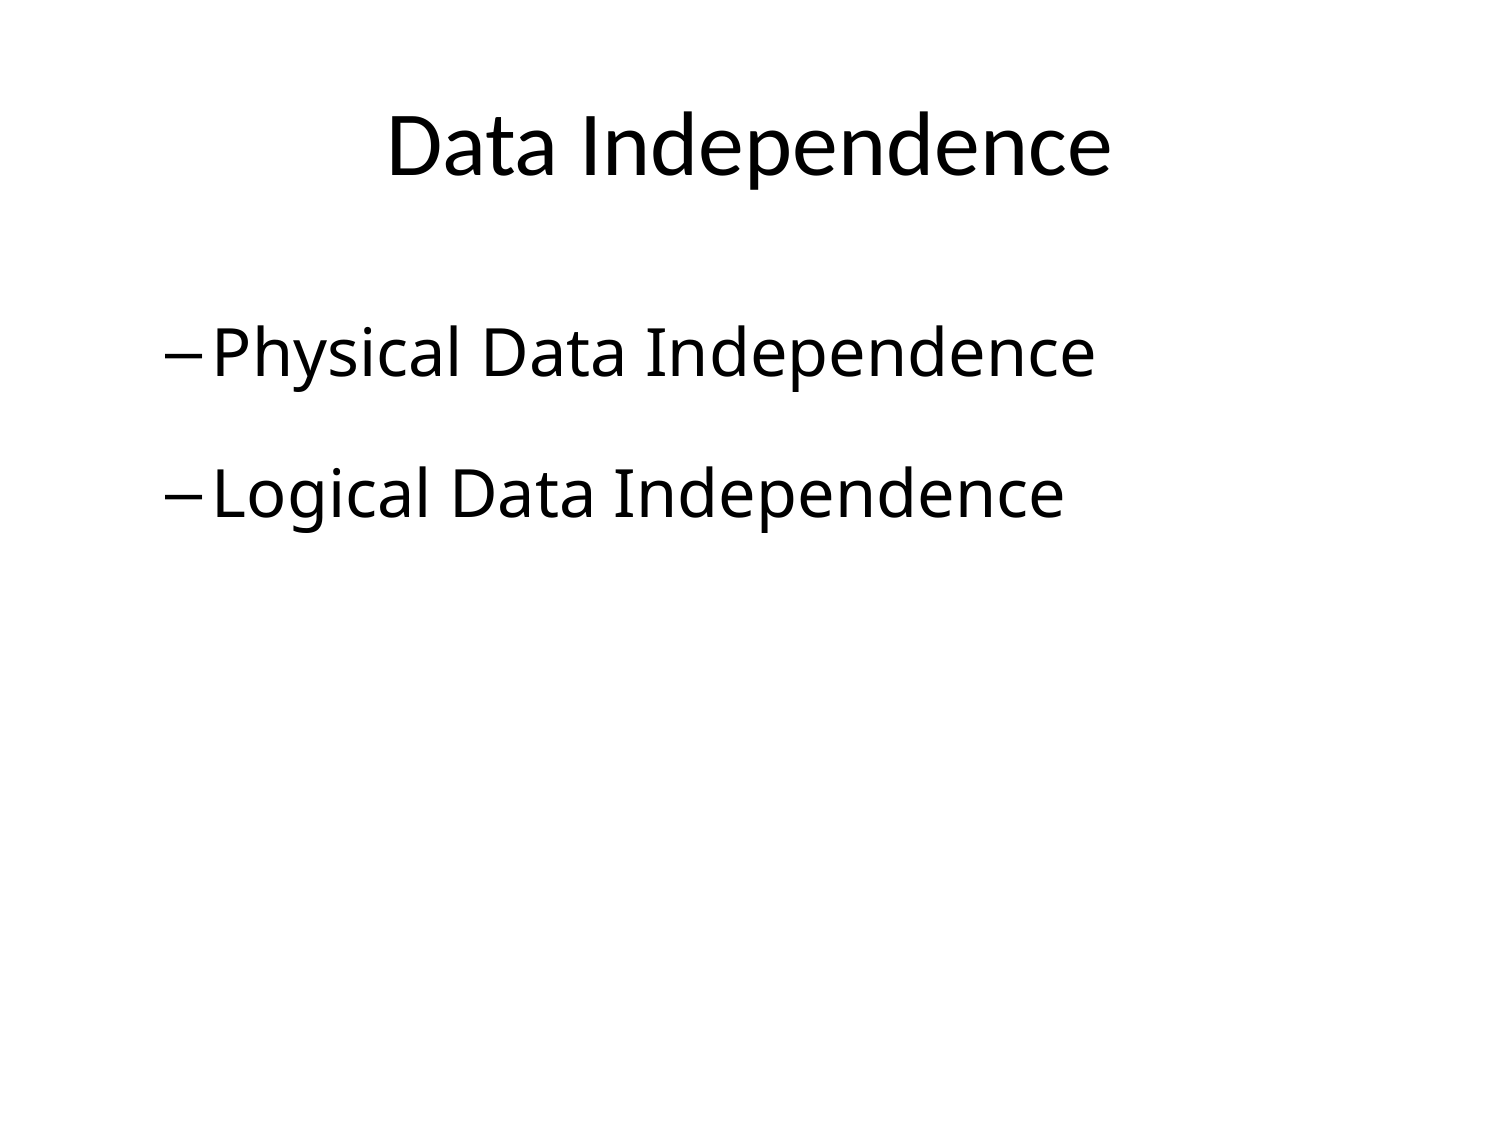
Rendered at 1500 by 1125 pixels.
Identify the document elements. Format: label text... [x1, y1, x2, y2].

title Data Independence [75, 45, 1425, 233]
list Physical Data Independence Logical Data Independence [75, 262, 1425, 1005]
